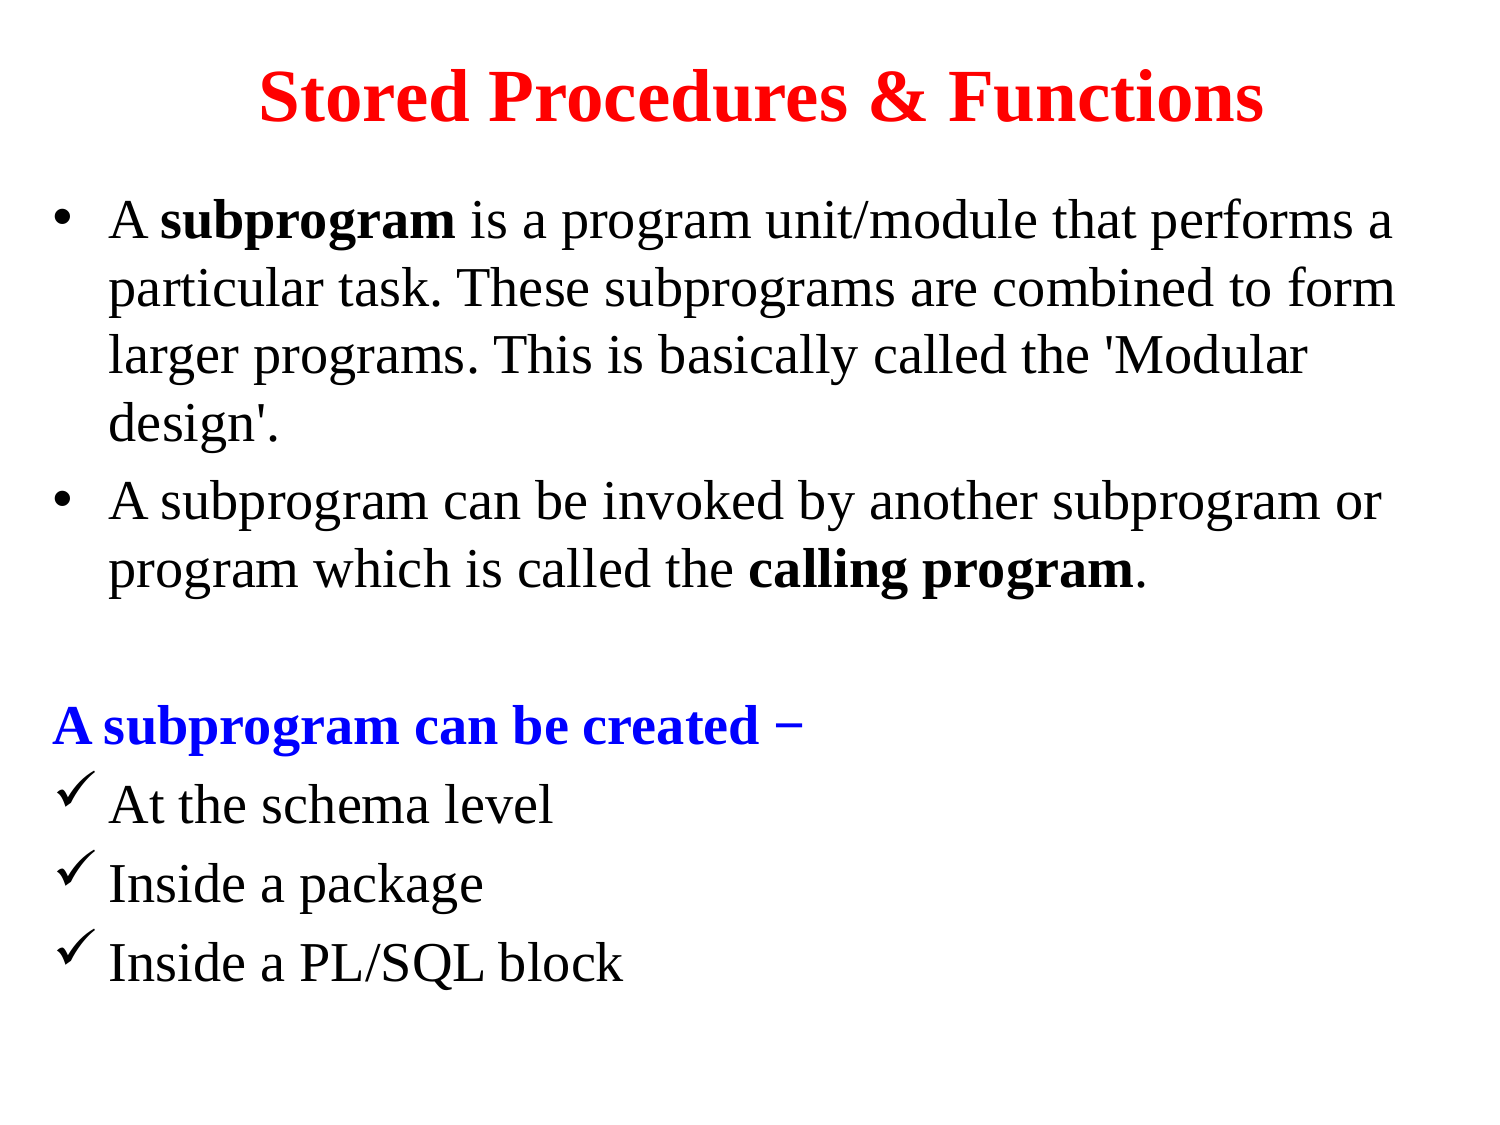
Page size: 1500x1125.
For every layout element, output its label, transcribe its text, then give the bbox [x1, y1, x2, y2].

title Stored Procedures & Functions [37, 45, 1475, 138]
list A subprogram is a program unit/module that performs a particular task. These subprograms are combined to form larger programs. This is basically called the 'Modular design'. A subprogram can be invoked by another subprogram or program which is called the calling program. A subprogram can be created − At the schema level Inside a package Inside a PL/SQL block [37, 174, 1463, 1100]
